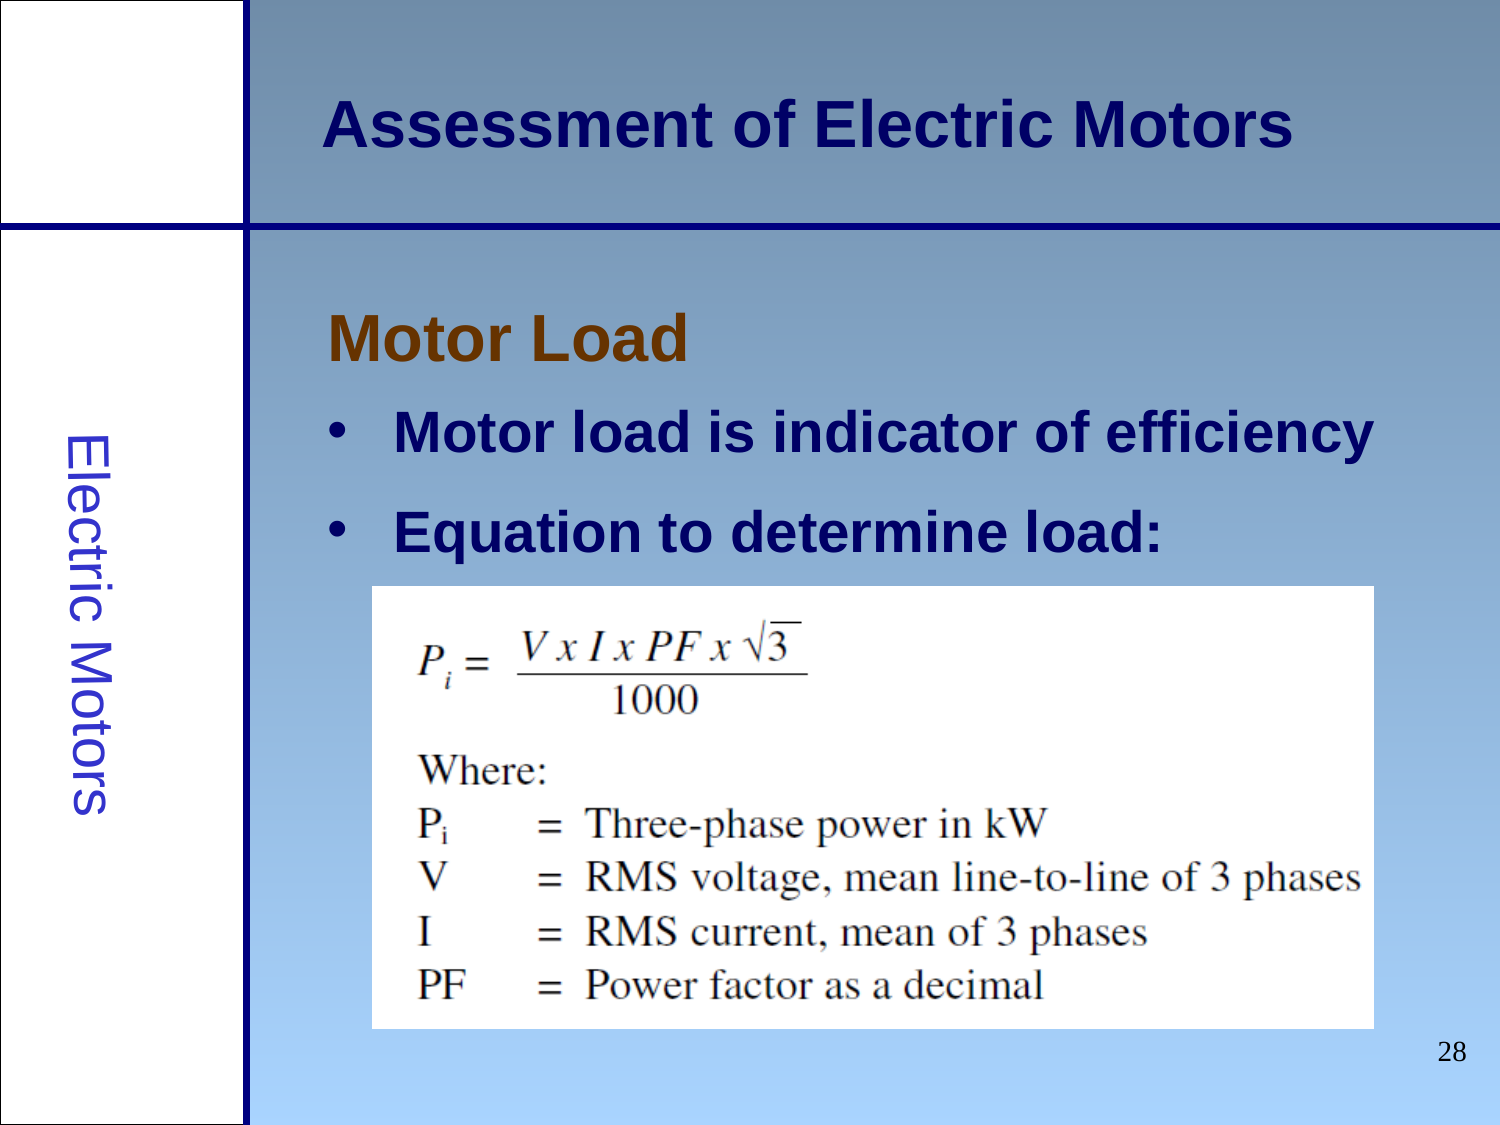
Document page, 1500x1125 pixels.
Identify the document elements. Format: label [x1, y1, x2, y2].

picture [371, 585, 1374, 1029]
text_box [0, 0, 1500, 1125]
